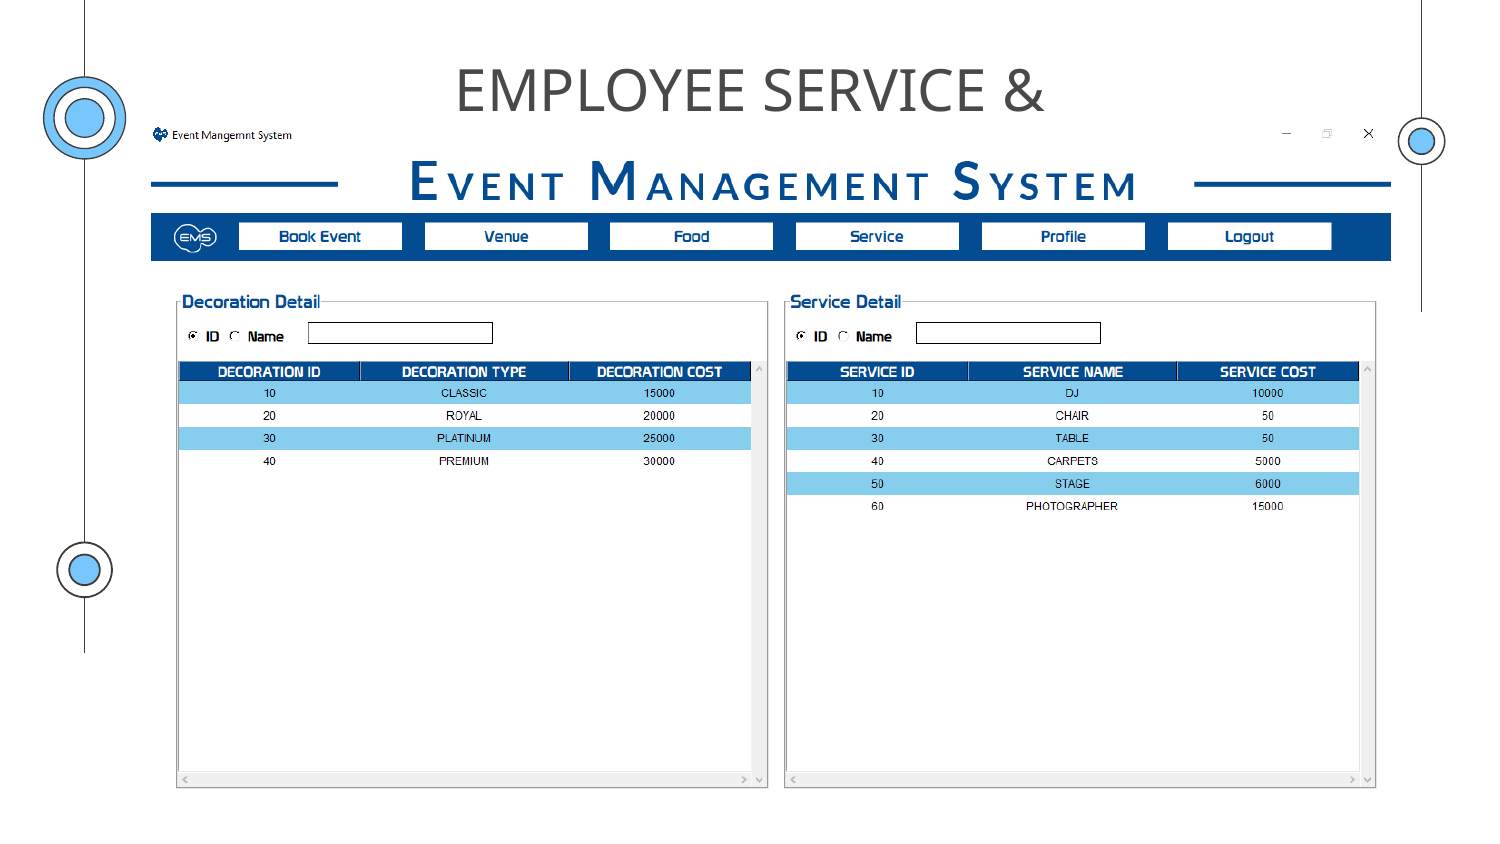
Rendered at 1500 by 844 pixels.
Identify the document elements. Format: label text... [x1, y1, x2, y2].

picture [151, 123, 1391, 806]
title EMPLOYEE SERVICE & DECORATION [253, 38, 1247, 122]
